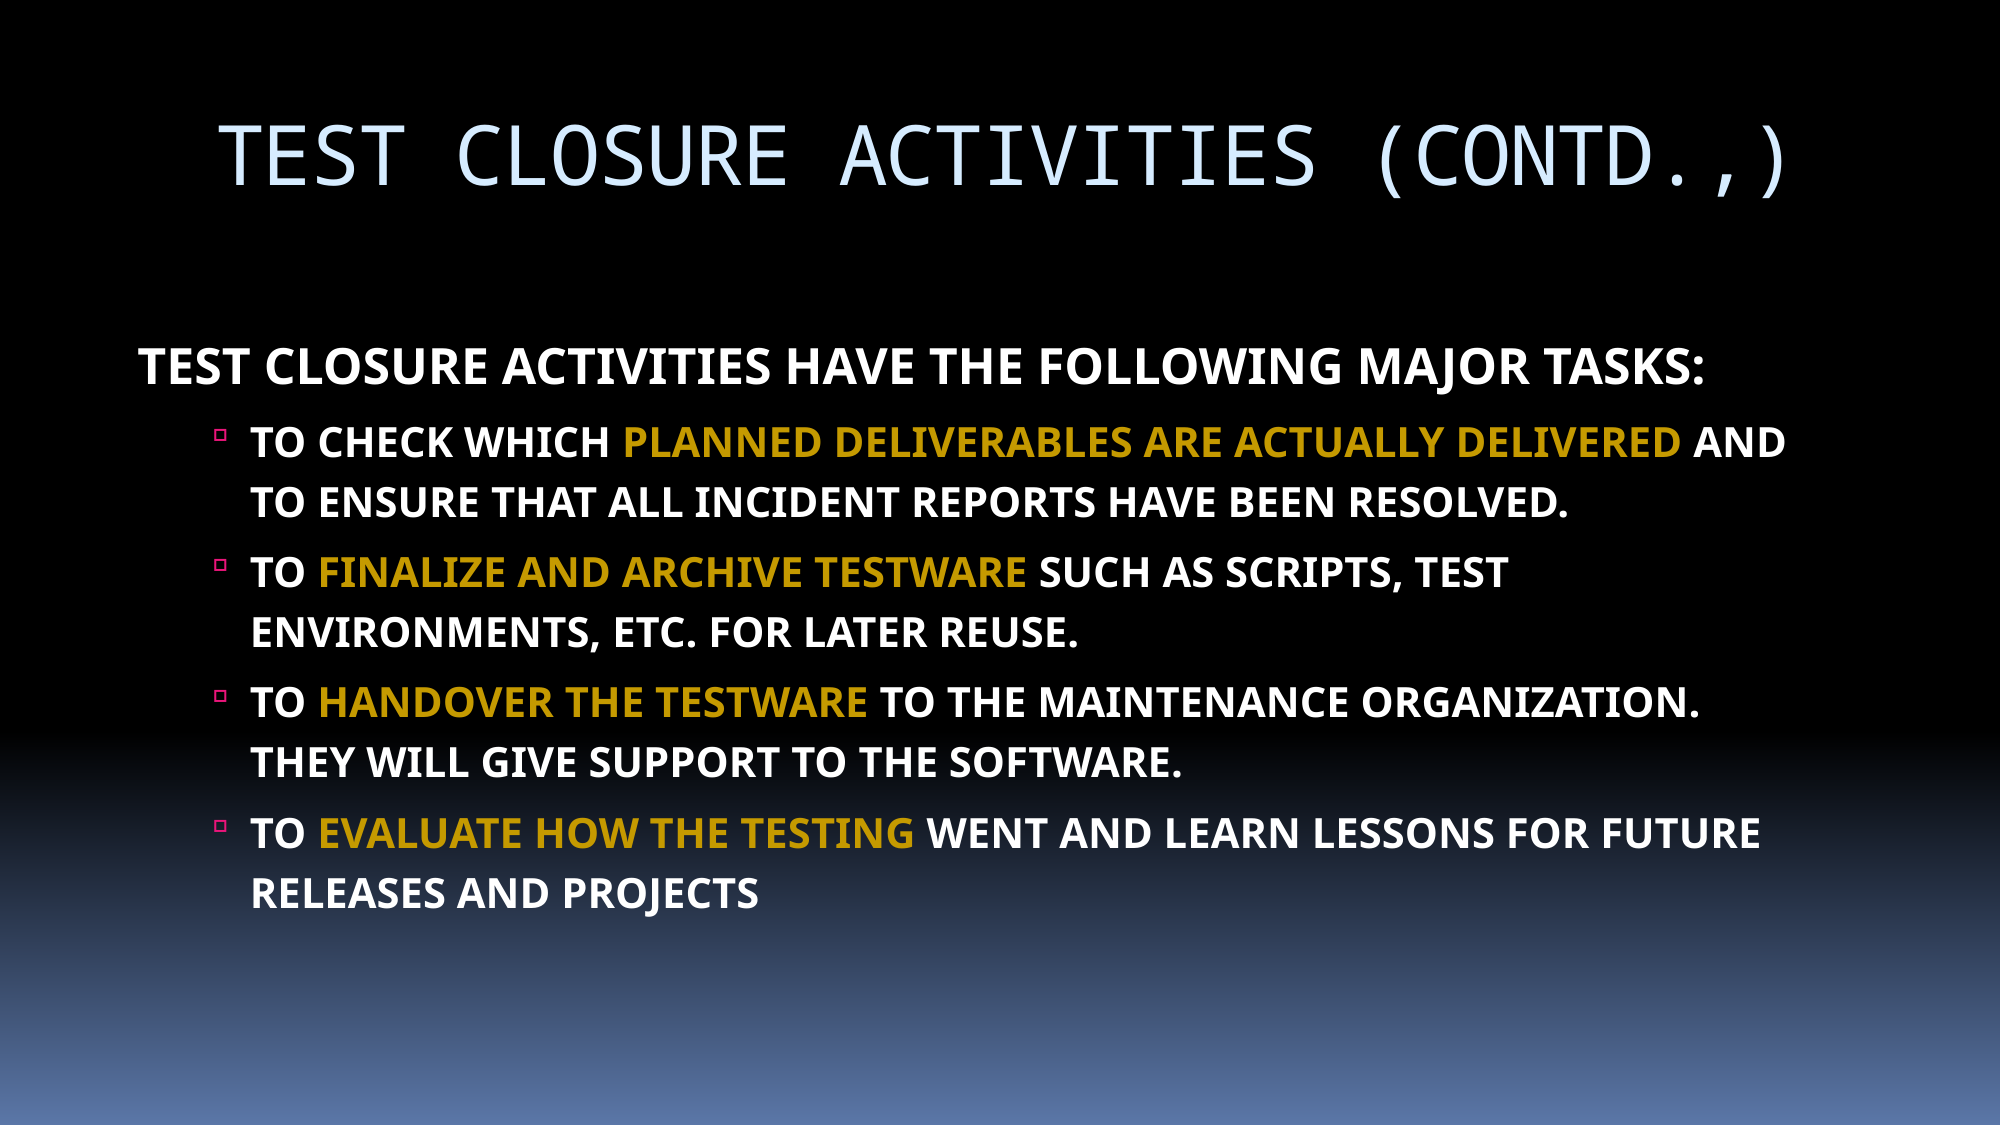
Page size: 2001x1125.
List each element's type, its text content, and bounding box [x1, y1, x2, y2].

title TEST CLOSURE ACTIVITIES (CONTD.,) [200, 83, 1900, 234]
list TEST CLOSURE ACTIVITIES HAVE THE FOLLOWING MAJOR TASKS: TO CHECK WHICH PLANNED DELIVERABLES ARE ACTUALLY DELIVERED AND TO ENSURE THAT ALL INCIDENT REPORTS HAVE BEEN RESOLVED. TO FINALIZE AND ARCHIVE TESTWARE SUCH AS SCRIPTS, TEST ENVIRONMENTS, ETC. FOR LATER REUSE. TO HANDOVER THE TESTWARE TO THE MAINTENANCE ORGANIZATION. THEY WILL GIVE SUPPORT TO THE SOFTWARE. TO EVALUATE HOW THE TESTING WENT AND LEARN LESSONS FOR FUTURE RELEASES AND PROJECTS [122, 324, 1828, 915]
